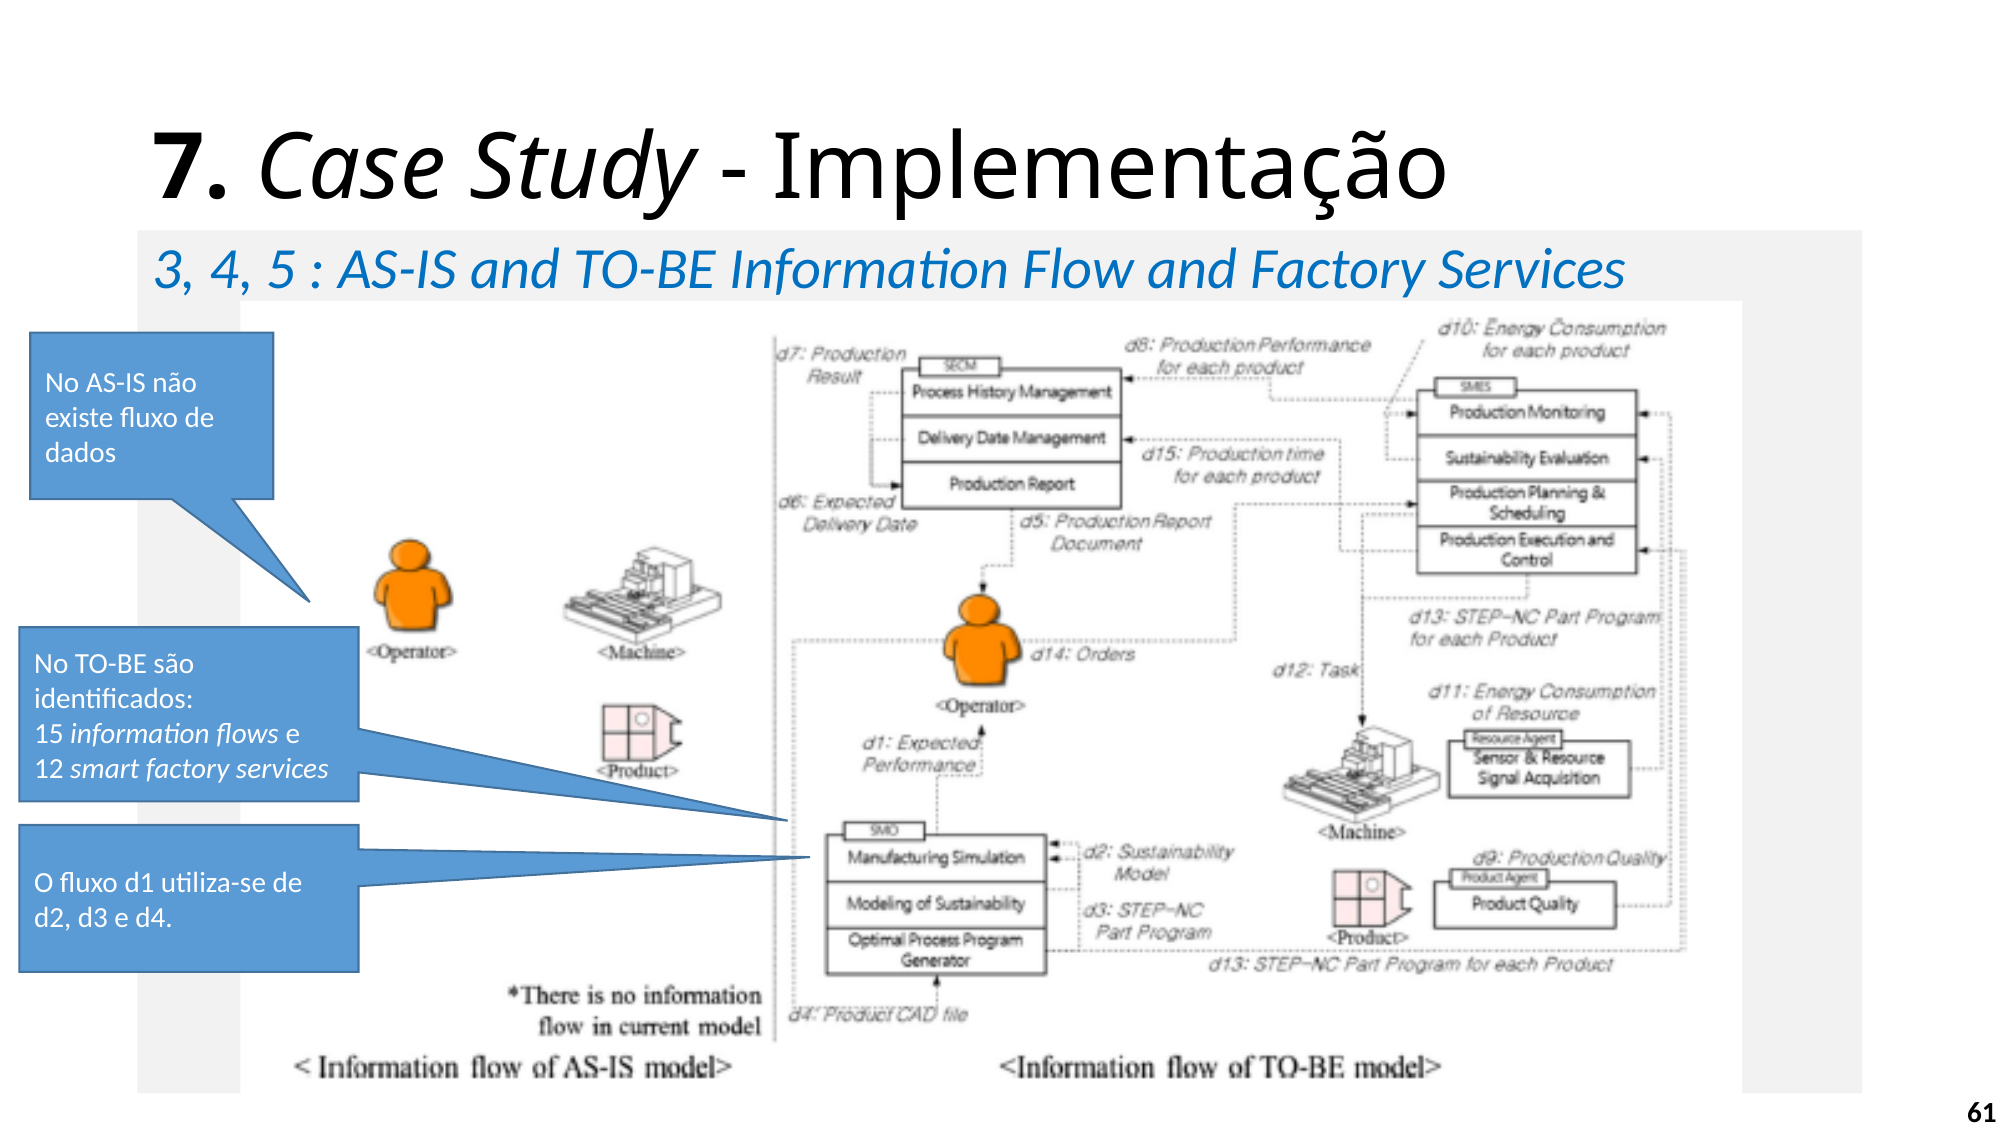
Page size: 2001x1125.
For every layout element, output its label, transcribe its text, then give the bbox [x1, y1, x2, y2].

list 3, 4, 5 : AS-IS and TO-BE Information Flow and Factory Services [137, 230, 1863, 1094]
title 7. Case Study - Implementação [137, 59, 1863, 230]
text_box No TO-BE são identificados: 15 information flows e 12 smart factory services [18, 626, 240, 803]
text_box No AS-IS não existe fluxo de dados [29, 331, 240, 552]
text_box O fluxo d1 utiliza-se de d2, d3 e d4. [18, 823, 240, 973]
picture [240, 301, 1743, 1094]
